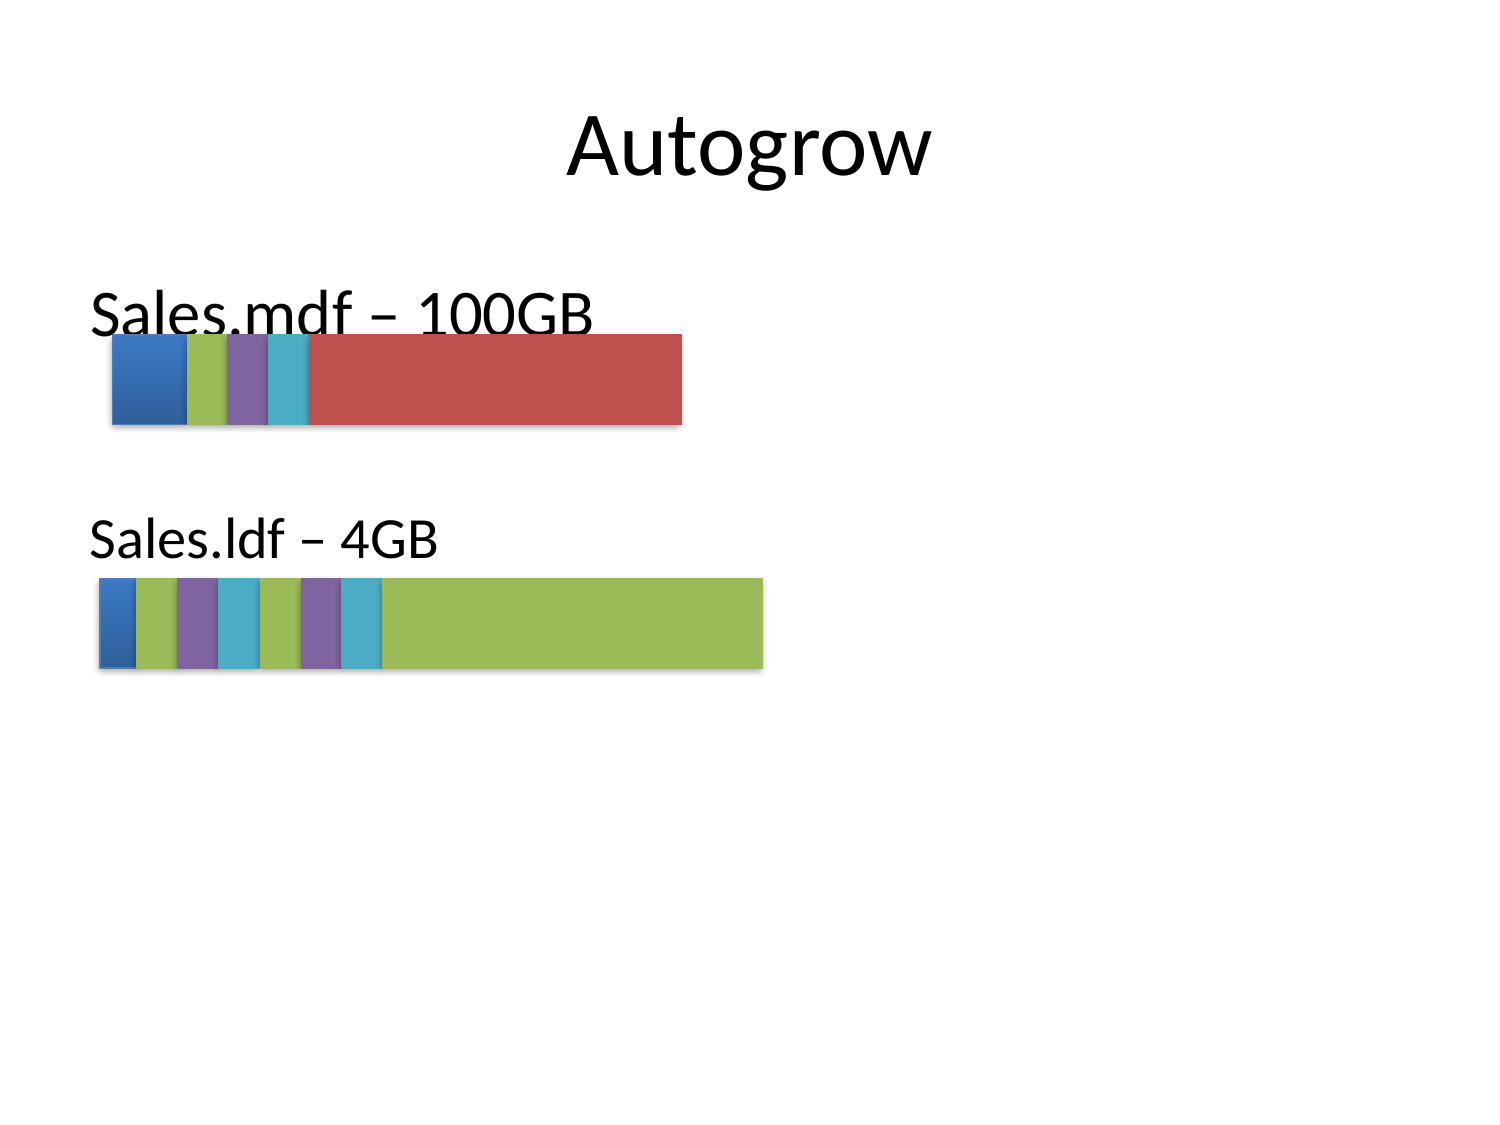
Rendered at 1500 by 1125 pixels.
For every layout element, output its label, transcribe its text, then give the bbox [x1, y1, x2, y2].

text_box [268, 334, 308, 425]
text_box [112, 334, 186, 425]
text_box Sales.ldf – 4GB [74, 492, 1425, 578]
text_box [218, 578, 259, 669]
text_box [136, 578, 176, 669]
text_box [177, 578, 217, 669]
text_box [301, 578, 340, 669]
text_box [187, 334, 226, 425]
text_box [382, 578, 763, 669]
text_box [309, 334, 682, 425]
text_box [99, 578, 135, 669]
text_box [227, 334, 267, 425]
text_box [341, 578, 381, 669]
text_box [260, 578, 300, 669]
title Autogrow [74, 44, 1426, 233]
list Sales.mdf – 100GB [74, 262, 1317, 425]
